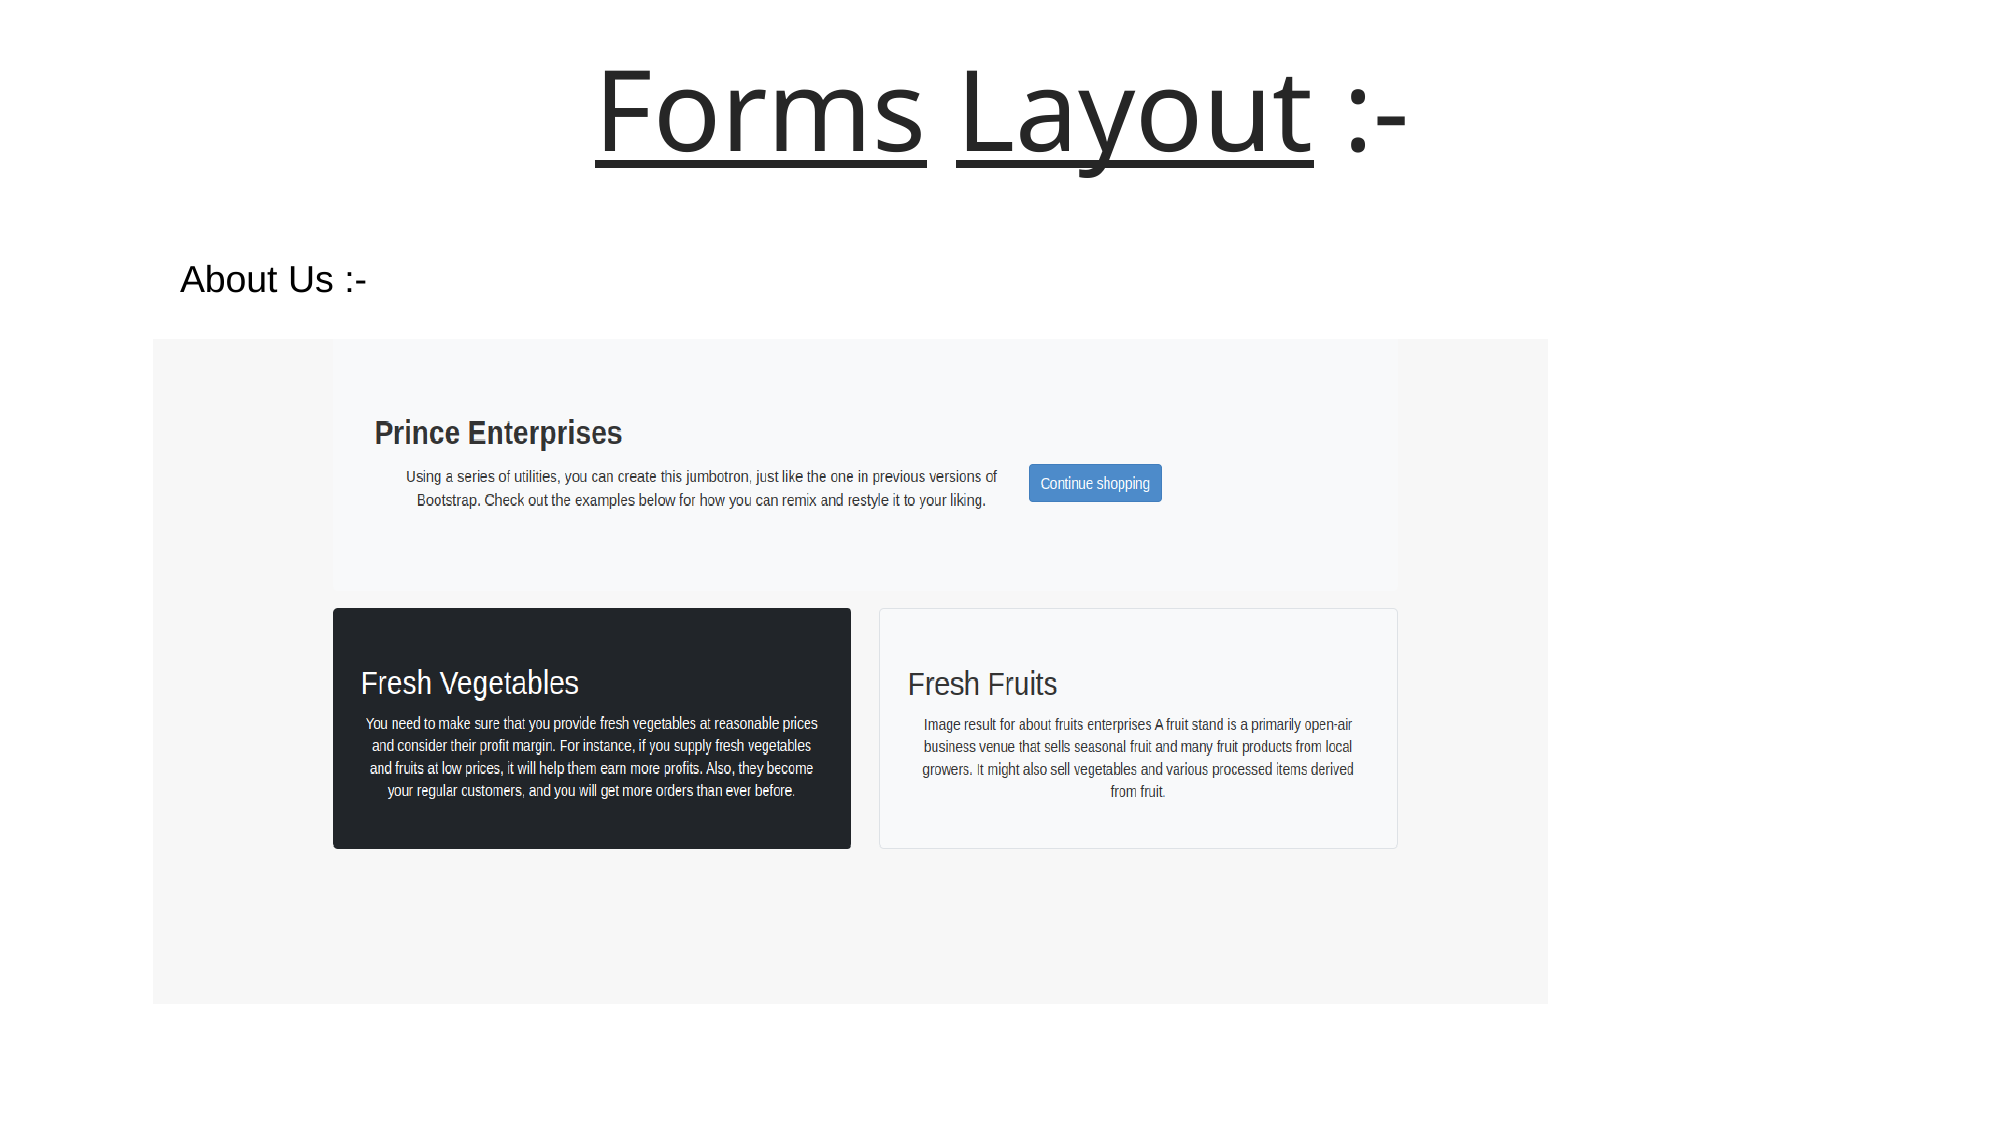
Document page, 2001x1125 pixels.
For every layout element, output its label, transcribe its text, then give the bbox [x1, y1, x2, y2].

text_box About Us :- [165, 247, 520, 305]
picture [153, 339, 1548, 1005]
text_box Forms Layout :- [53, 55, 1952, 175]
